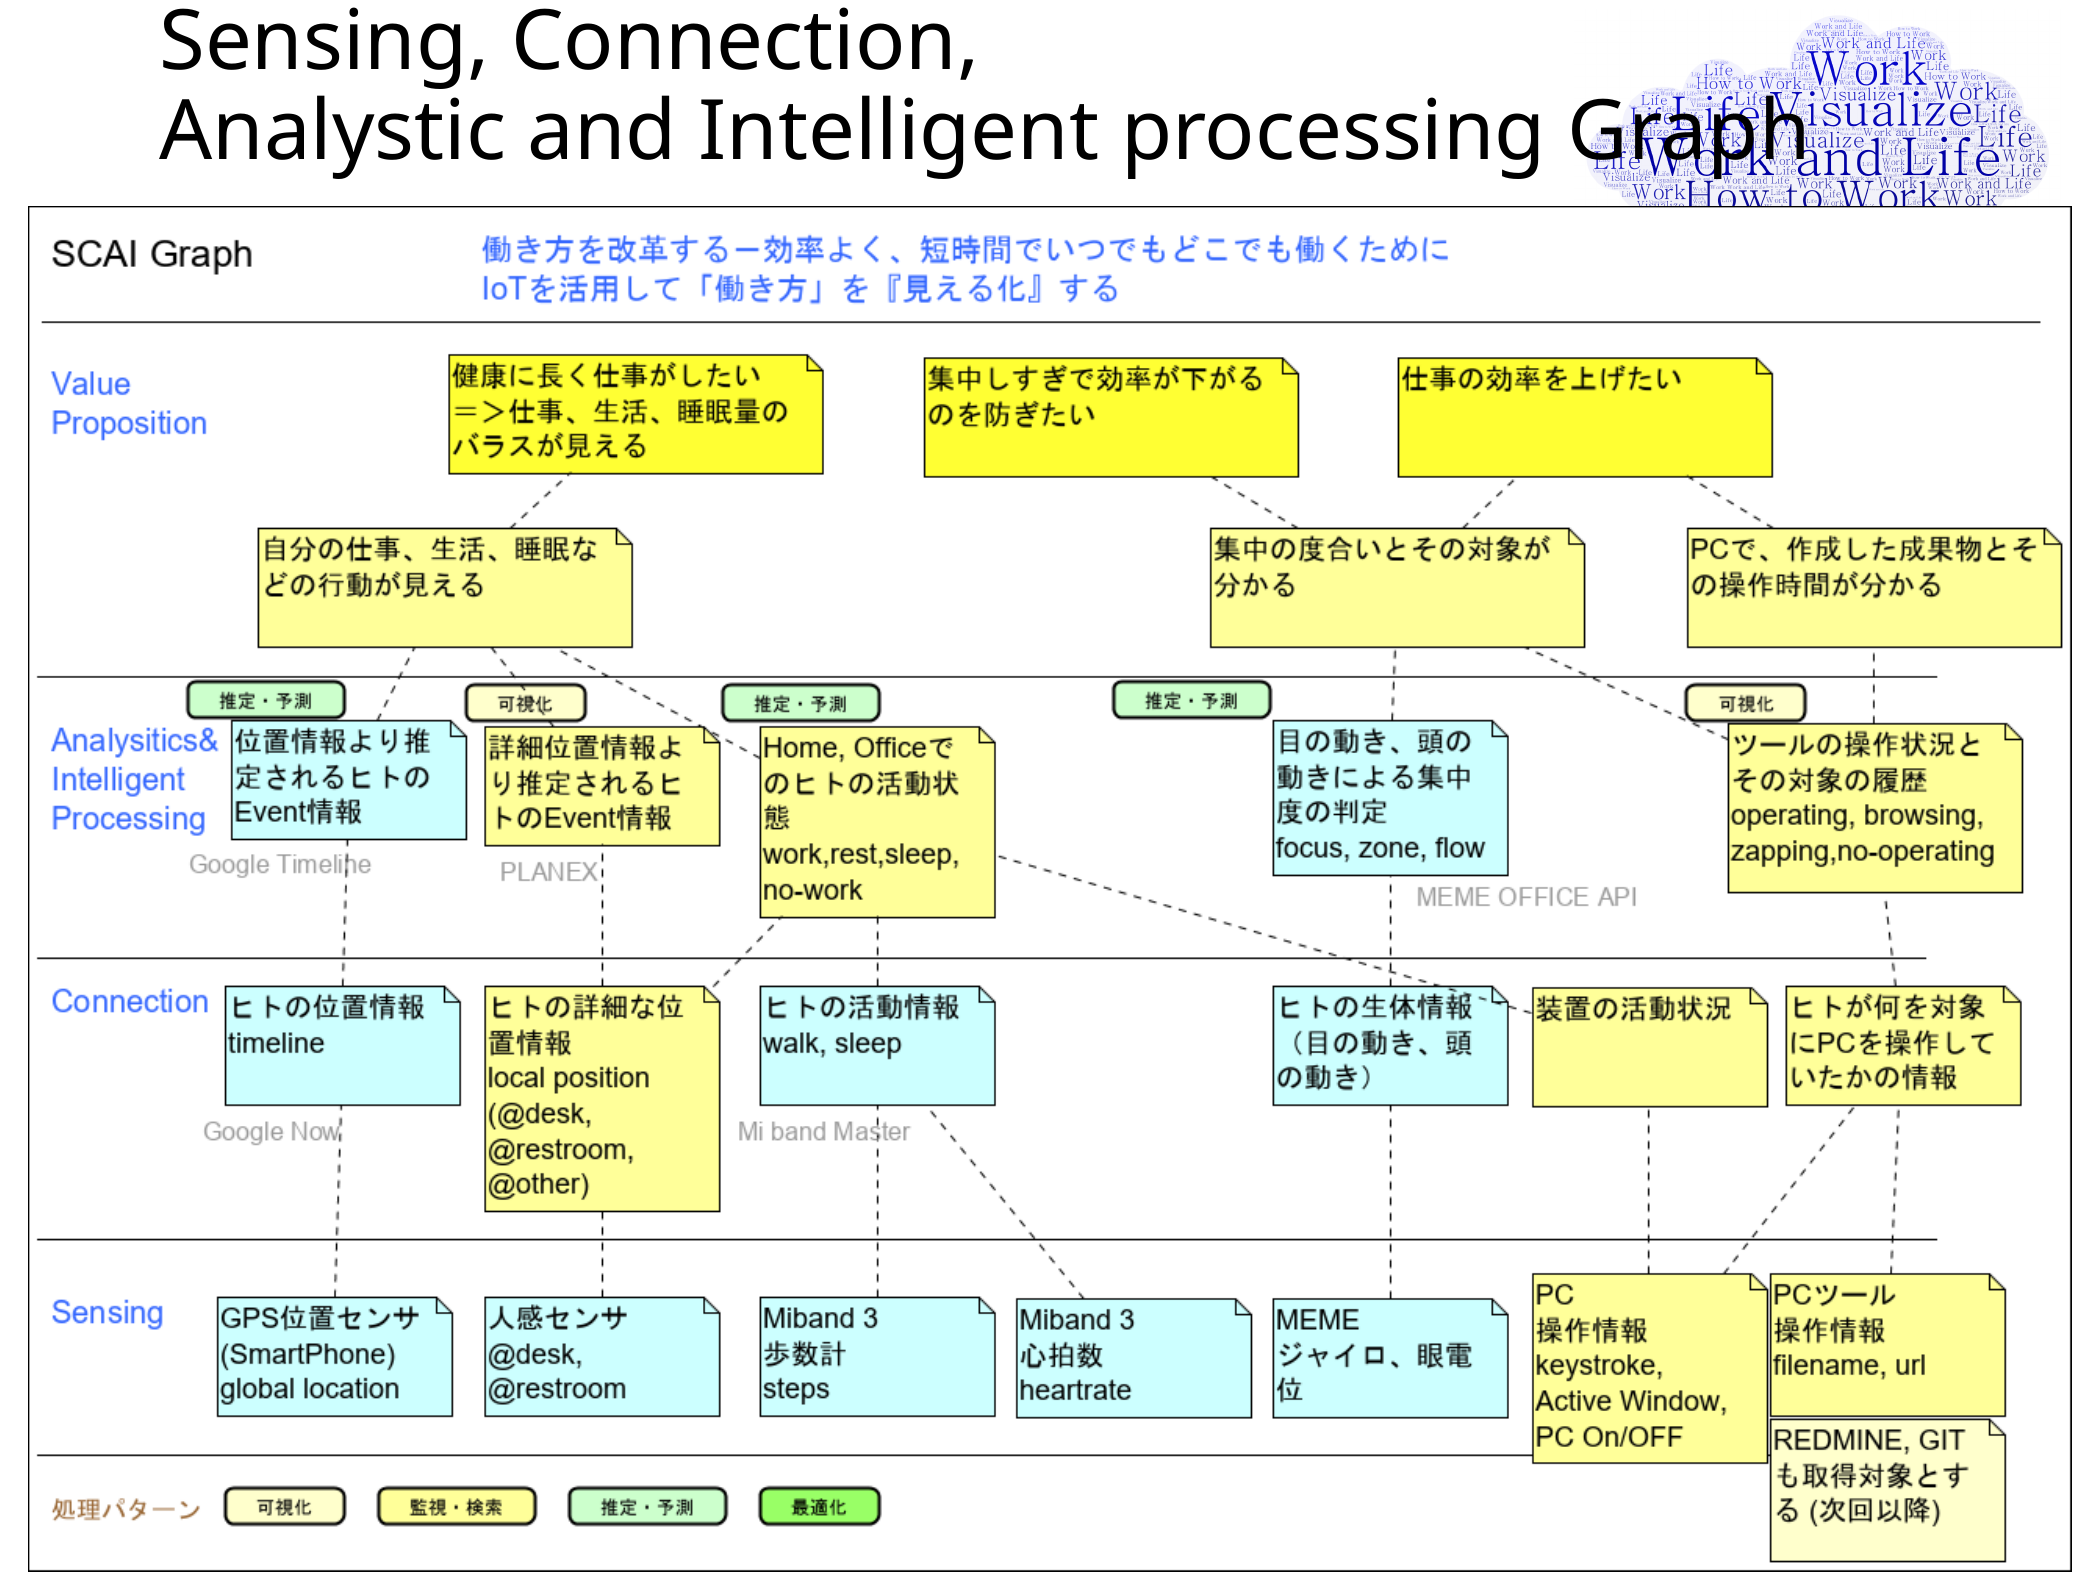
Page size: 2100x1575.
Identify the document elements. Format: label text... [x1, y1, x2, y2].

picture [28, 9, 2072, 1573]
title Sensing, Connection, Analystic and Intelligent processing Graph [144, 18, 1956, 157]
